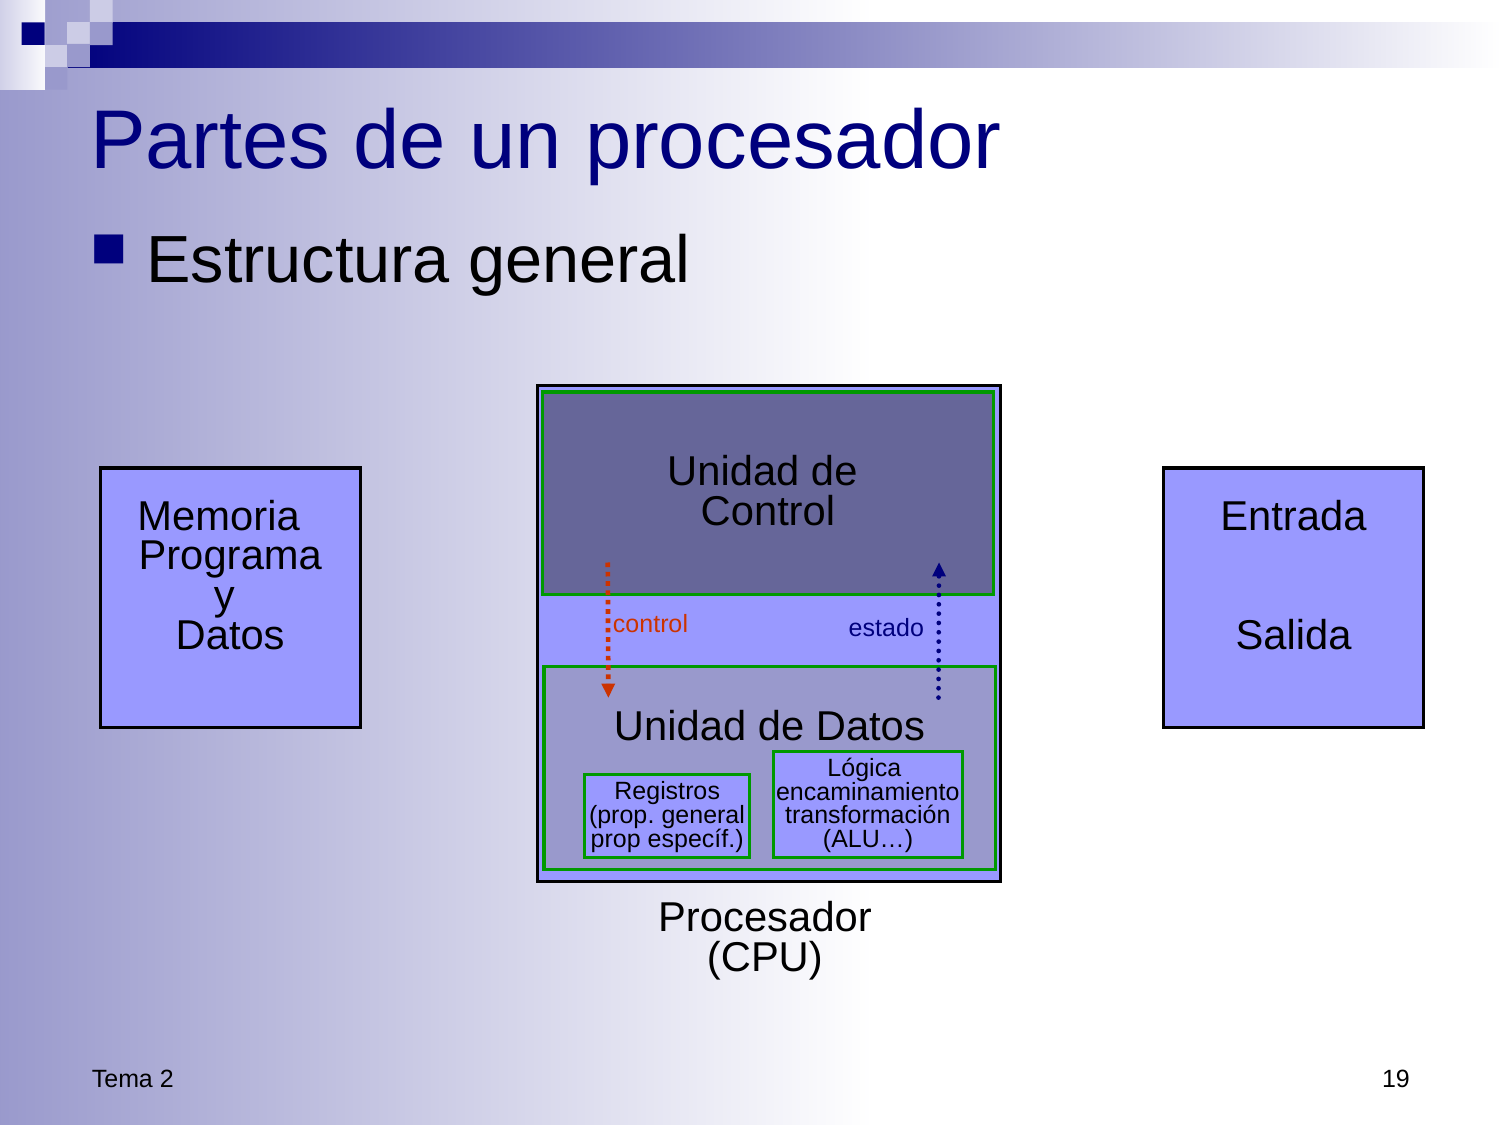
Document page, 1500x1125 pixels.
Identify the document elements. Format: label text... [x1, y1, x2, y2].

text_box [602, 683, 615, 698]
text_box Unidad de Datos [543, 666, 996, 870]
text_box Entrada Salida [1163, 467, 1424, 728]
text_box [778, 22, 783, 67]
text_box control [597, 606, 703, 645]
text_box [932, 562, 946, 575]
list Estructura general [74, 207, 1426, 315]
text_box estado [834, 609, 939, 649]
text_box Procesador (CPU) [643, 892, 887, 988]
slide_number 19 [1074, 1024, 1426, 1101]
text_box [537, 385, 1001, 882]
text_box Lógica encaminamiento transformación (ALU…) [773, 751, 963, 858]
footer Tema 2 [76, 1024, 553, 1101]
title Partes de un procesador [74, 74, 1426, 197]
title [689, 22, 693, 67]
text_box Memoria Programa y Datos [100, 467, 361, 728]
text_box Registros (prop. general prop específ.) [584, 774, 750, 858]
text_box Unidad de Control [542, 391, 994, 595]
